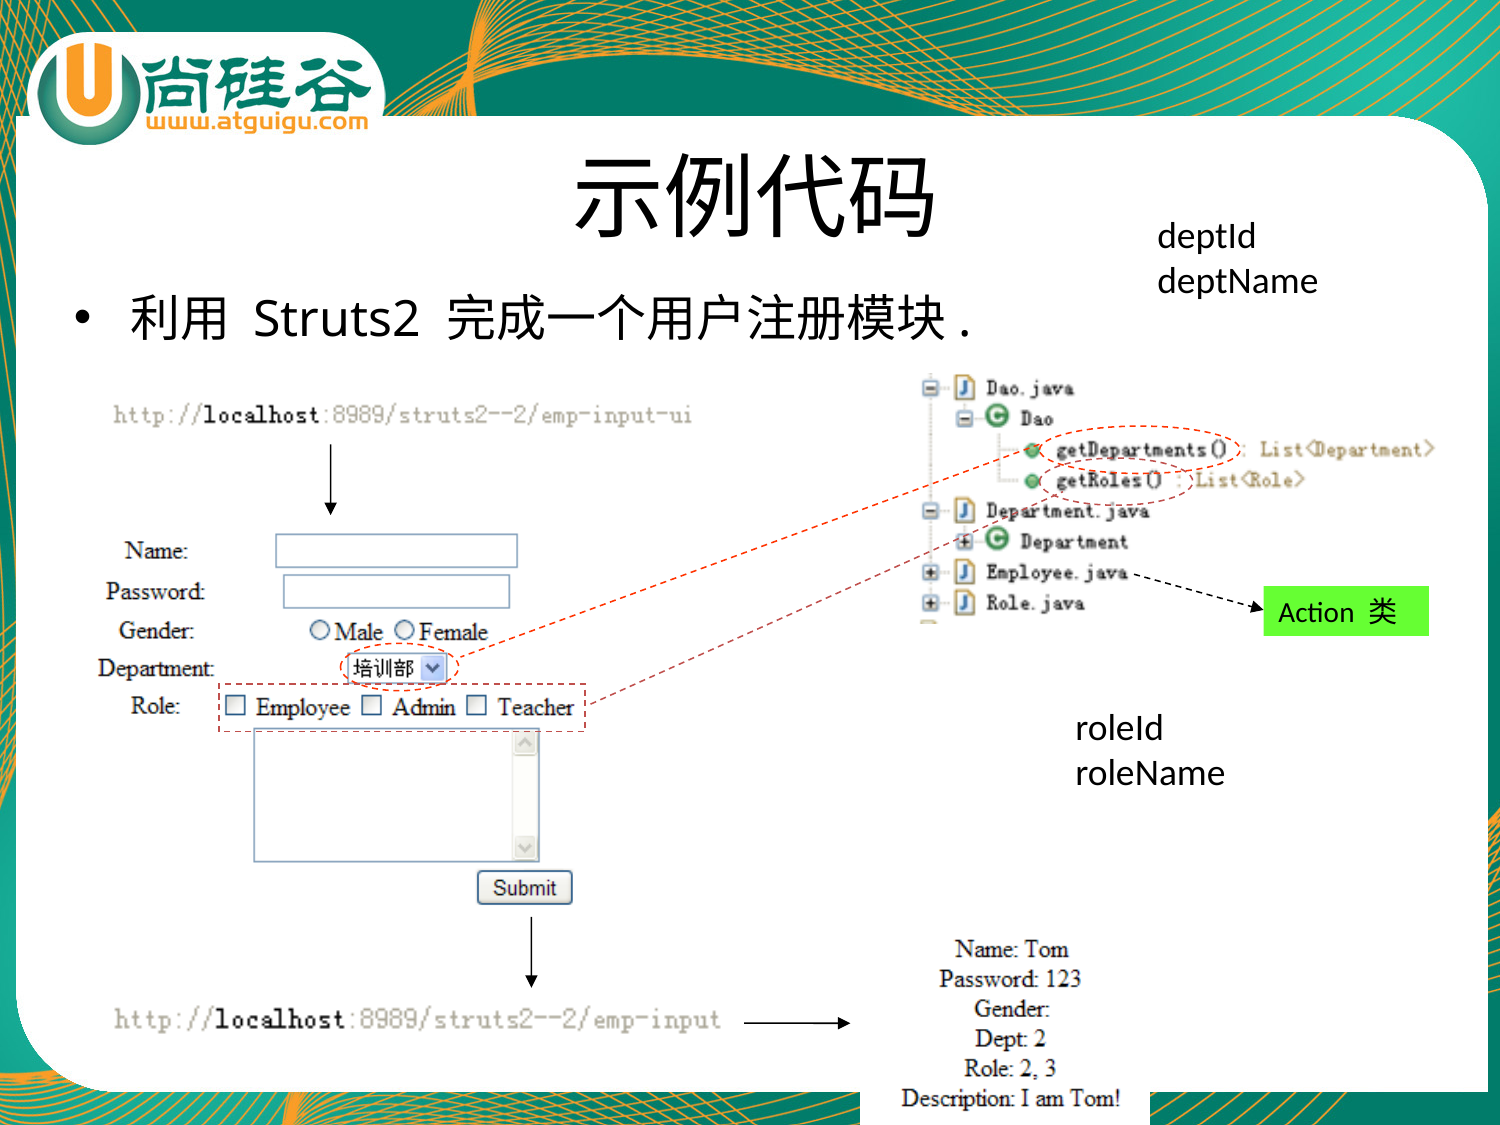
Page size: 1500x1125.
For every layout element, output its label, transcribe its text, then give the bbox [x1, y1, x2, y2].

text_box [525, 923, 538, 988]
text_box roleId roleName [1060, 695, 1342, 801]
title 示例代码 [118, 100, 1394, 278]
list 利用 Struts2 完成一个用户注册模块. [58, 278, 1418, 362]
text_box [324, 444, 337, 513]
picture [0, 0, 1500, 1125]
text_box deptId deptName [1142, 203, 1424, 309]
text_box [744, 1017, 851, 1030]
